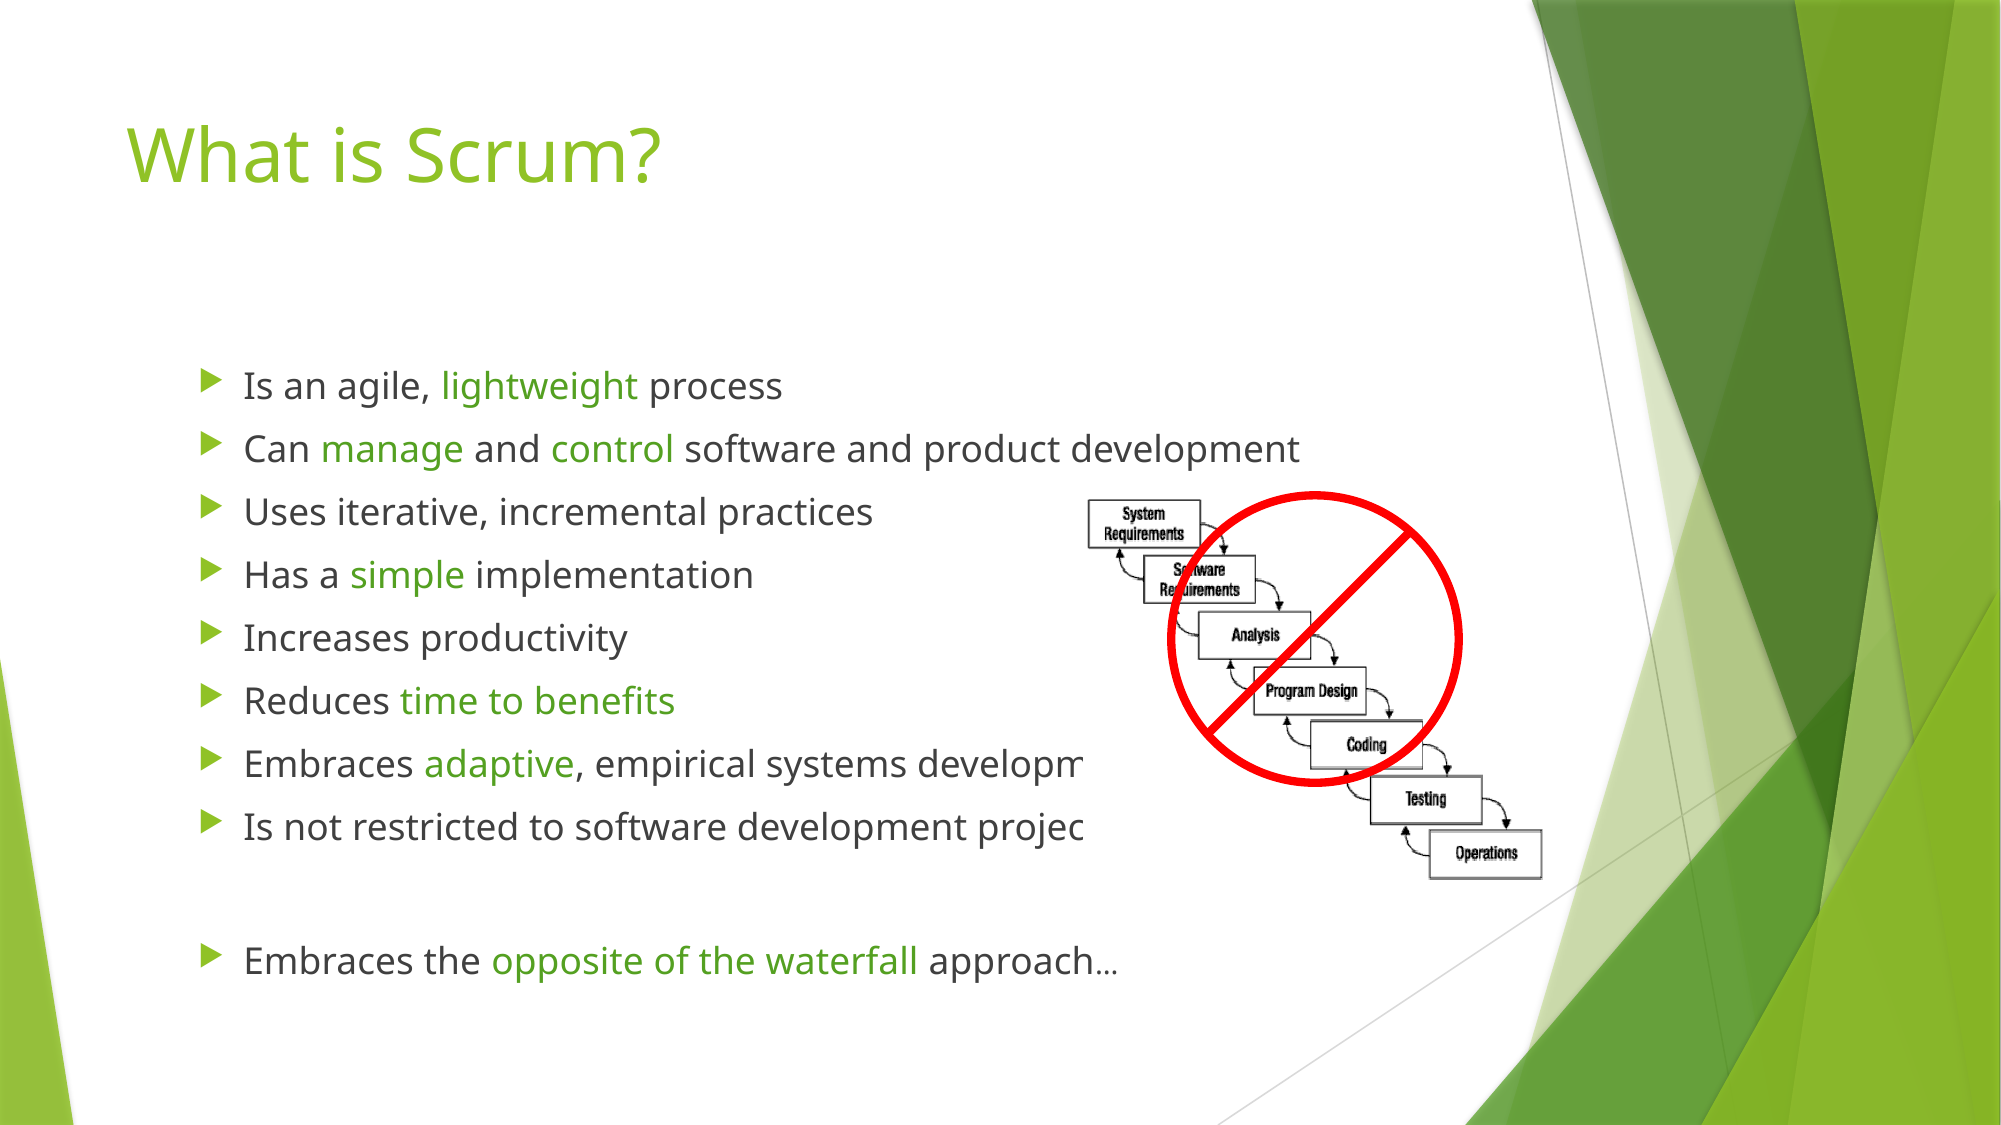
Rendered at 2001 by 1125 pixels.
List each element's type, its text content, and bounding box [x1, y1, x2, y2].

title What is Scrum? [111, 99, 1522, 317]
list Is an agile, lightweight process Can manage and control software and product development Uses iterative, incremental practices Has a simple implementation Increases productivity Reduces time to benefits Embraces adaptive, empirical systems development Is not restricted to software development projects Embraces the opposite of the waterfall approach… [111, 354, 1522, 992]
picture [1083, 494, 1547, 889]
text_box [1170, 494, 1460, 784]
